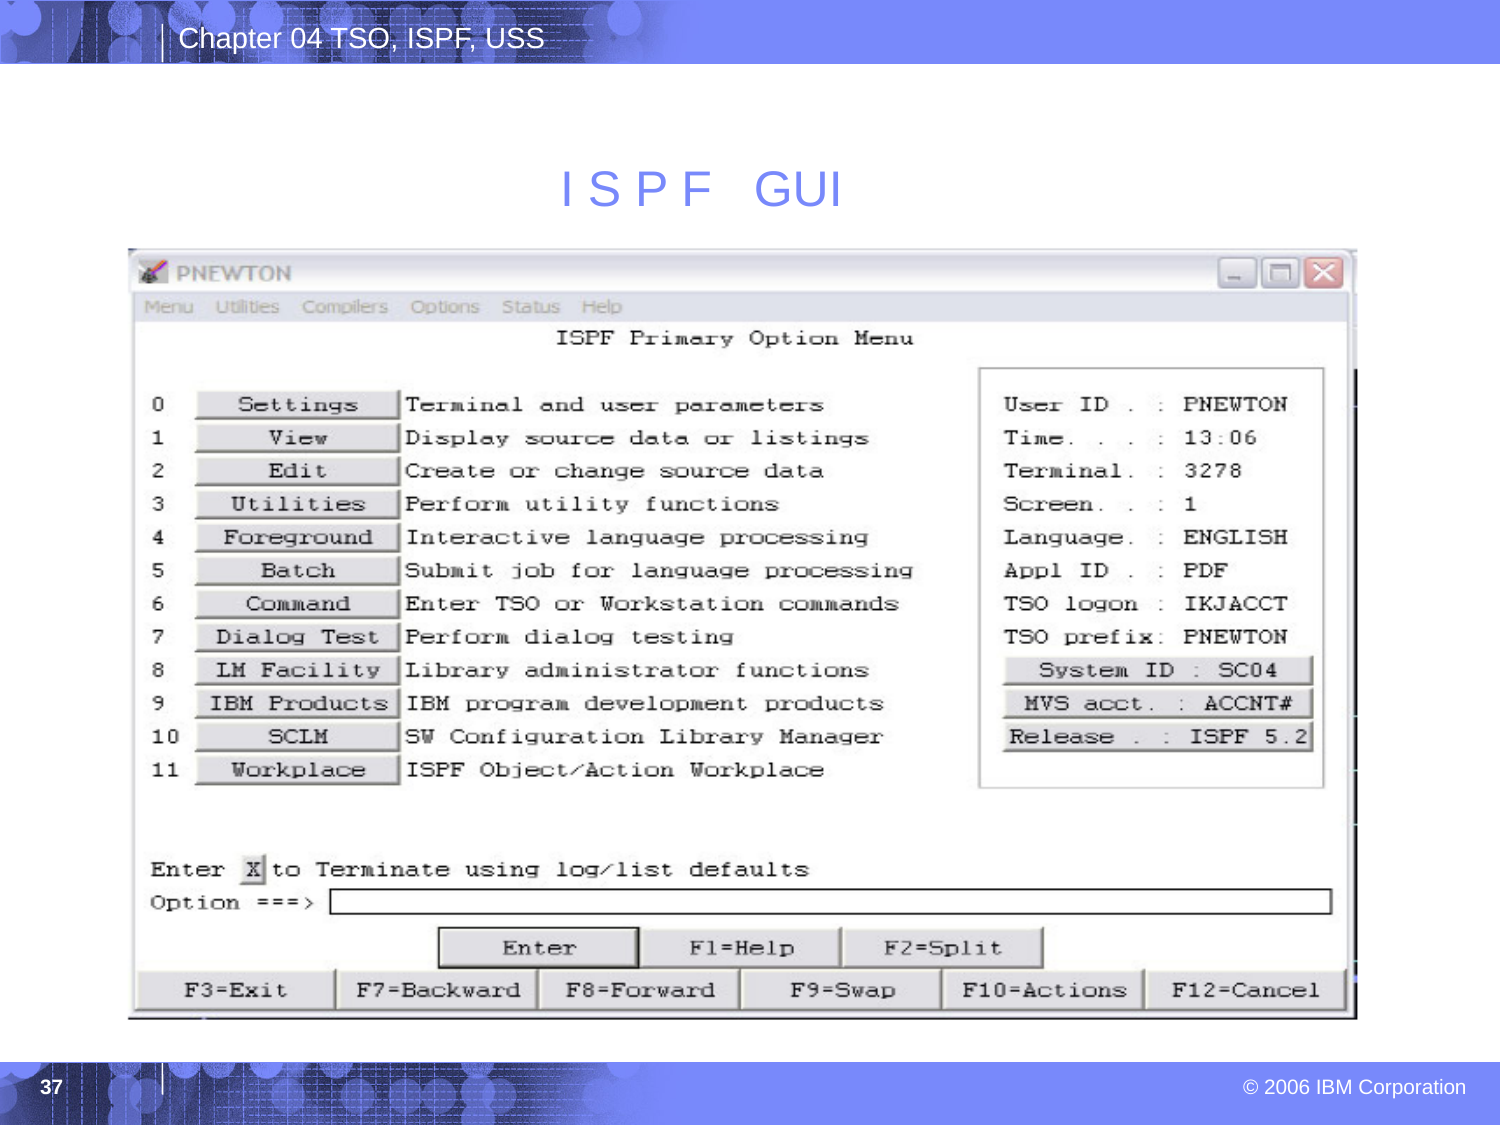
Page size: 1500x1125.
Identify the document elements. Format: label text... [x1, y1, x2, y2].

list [124, 239, 1362, 1026]
picture [0, 1063, 1500, 1125]
title I S P F GUI [25, 142, 1379, 225]
picture [1, 1, 1500, 63]
slide_number 37 [25, 1066, 191, 1120]
